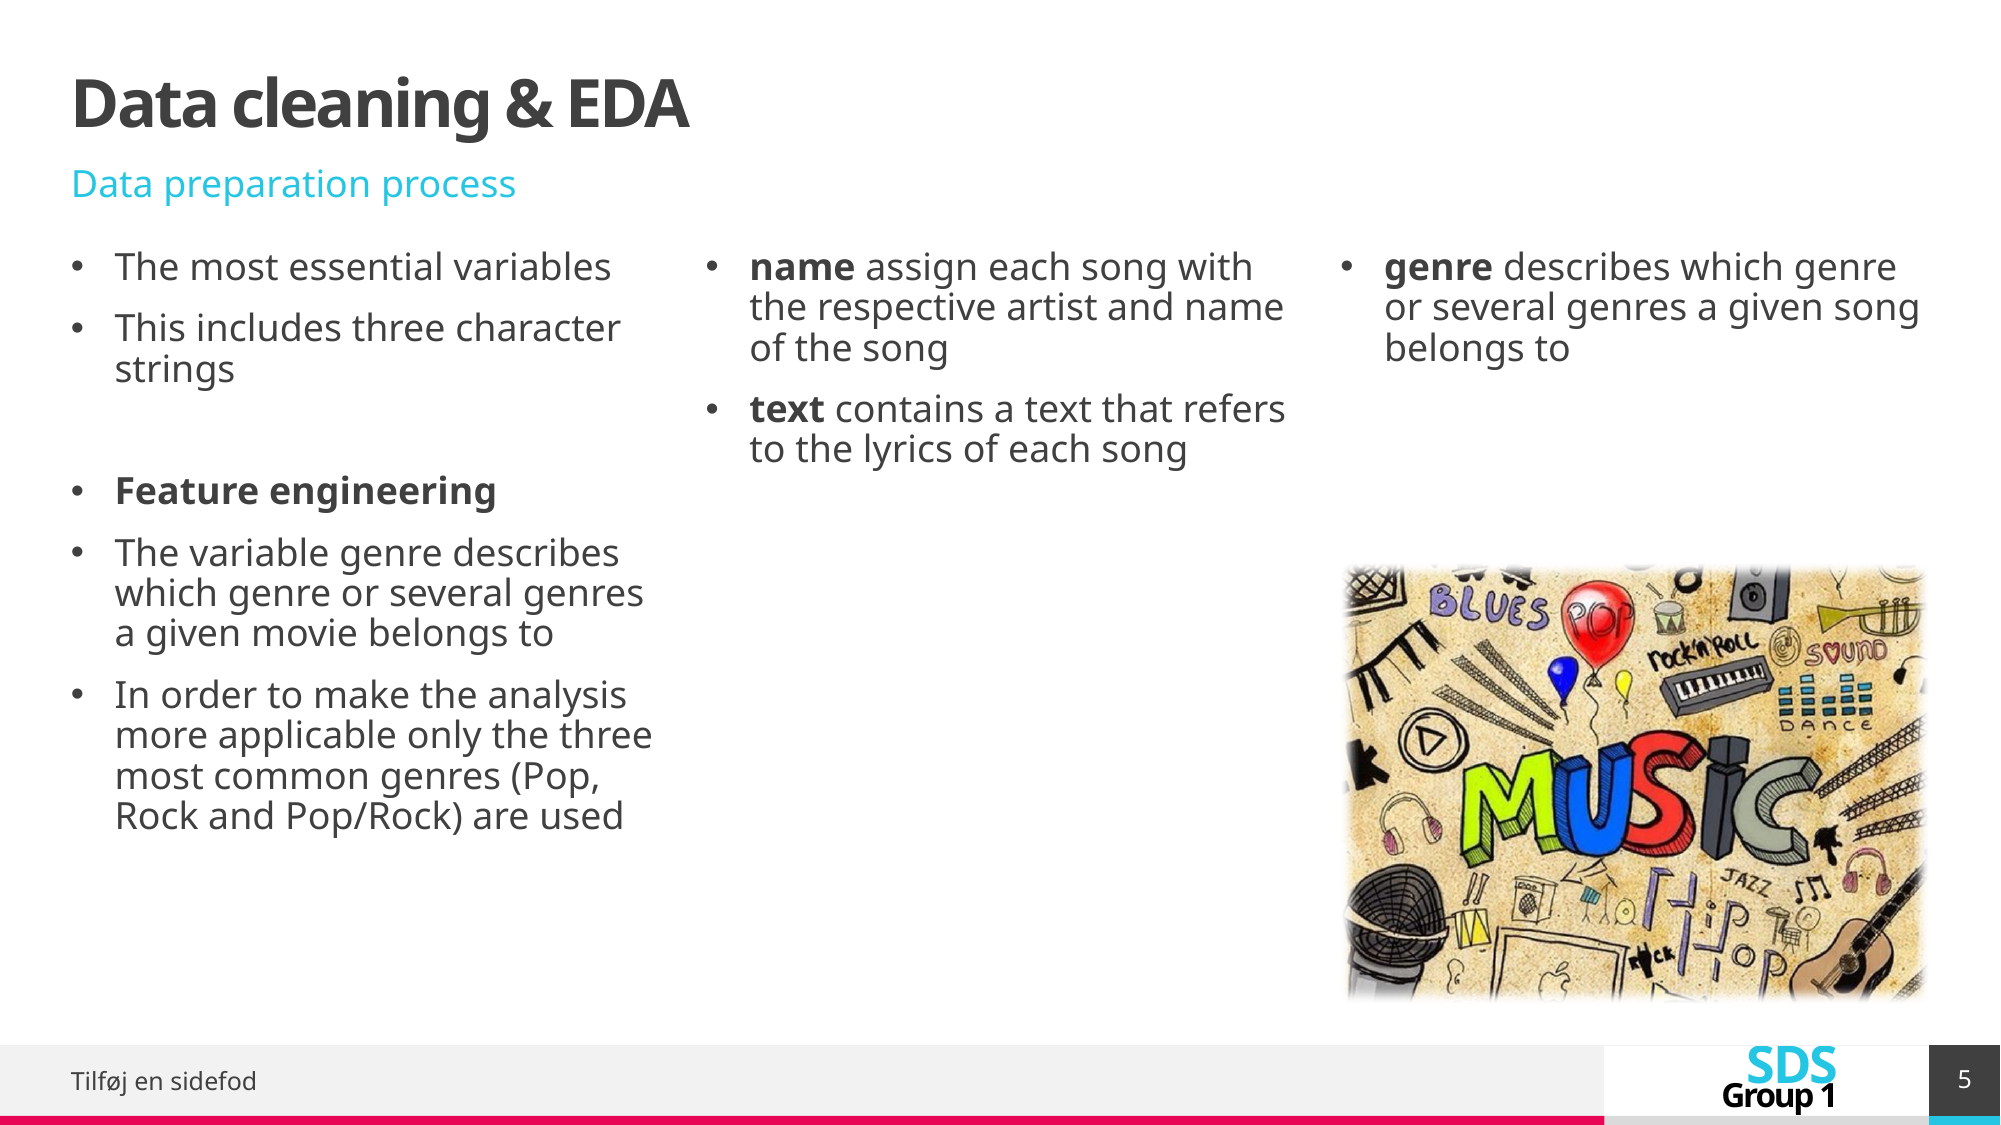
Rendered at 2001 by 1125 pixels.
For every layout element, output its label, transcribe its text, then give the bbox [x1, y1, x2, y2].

footer Tilføj en sidefod [70, 1056, 1000, 1105]
picture [1340, 562, 1930, 1004]
title Data cleaning & EDA [70, 70, 1932, 142]
list genre describes which genre or several genres a given song belongs to [1340, 247, 1932, 1016]
slide_number 5 [1929, 1045, 2000, 1116]
list name assign each song with the respective artist and name of the song text contains a text that refers to the lyrics of each song [705, 247, 1297, 1016]
list The most essential variables This includes three character strings Feature engineering The variable genre describes which genre or several genres a given movie belongs to In order to make the analysis more applicable only the three most common genres (Pop, Rock and Pop/Rock) are used [70, 248, 662, 1016]
list Data preparation process [70, 165, 1931, 225]
